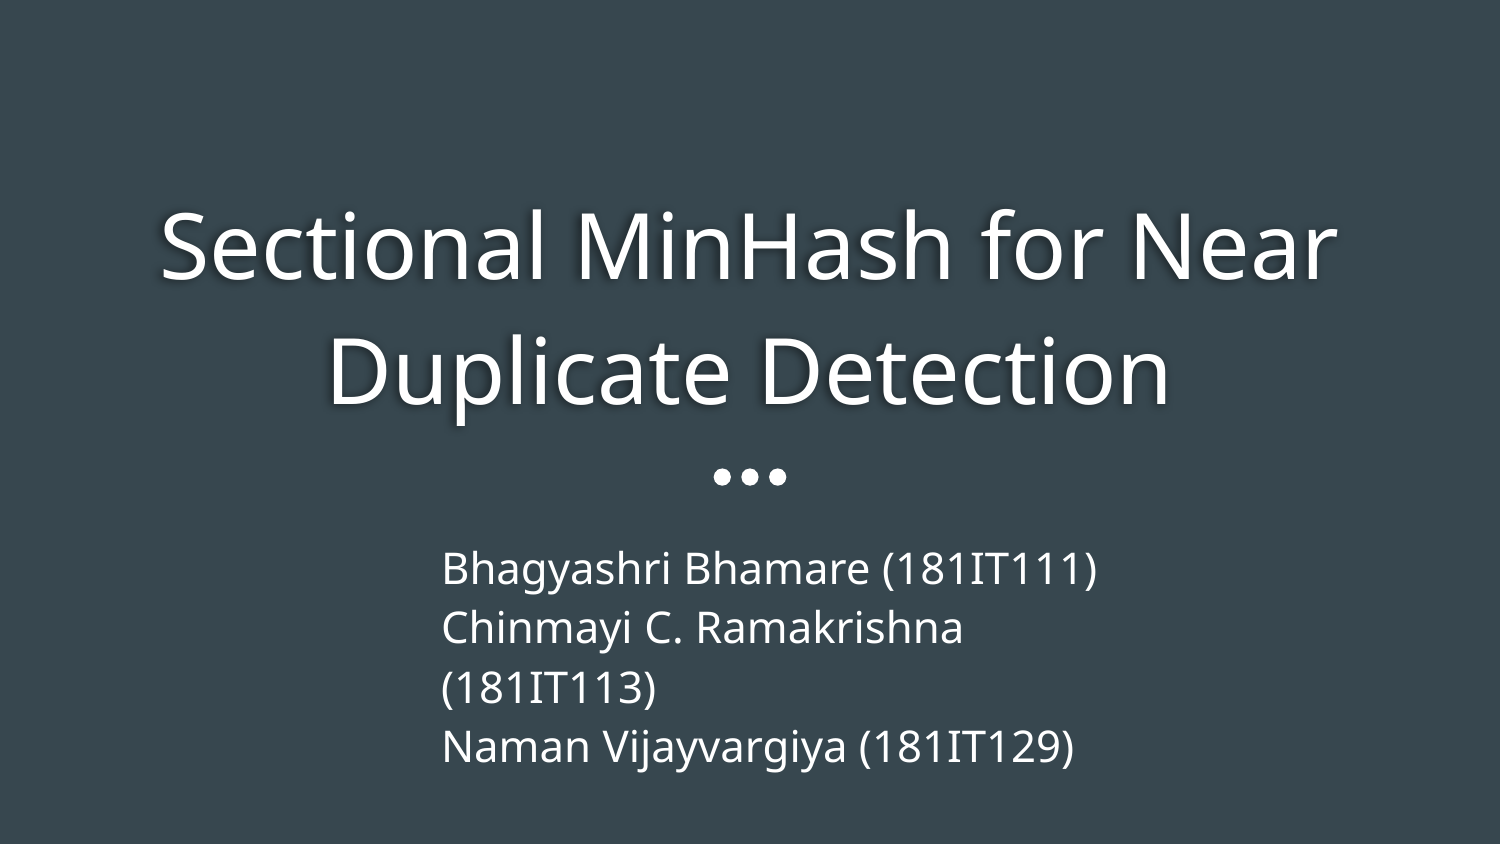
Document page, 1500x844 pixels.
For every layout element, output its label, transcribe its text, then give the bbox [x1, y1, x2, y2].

subtitle Bhagyashri Bhamare (181IT111) Chinmayi C. Ramakrishna (181IT113) Naman Vijayvargiya (181IT129) [426, 522, 1185, 844]
title Sectional MinHash for Near Duplicate Detection [110, 162, 1390, 447]
